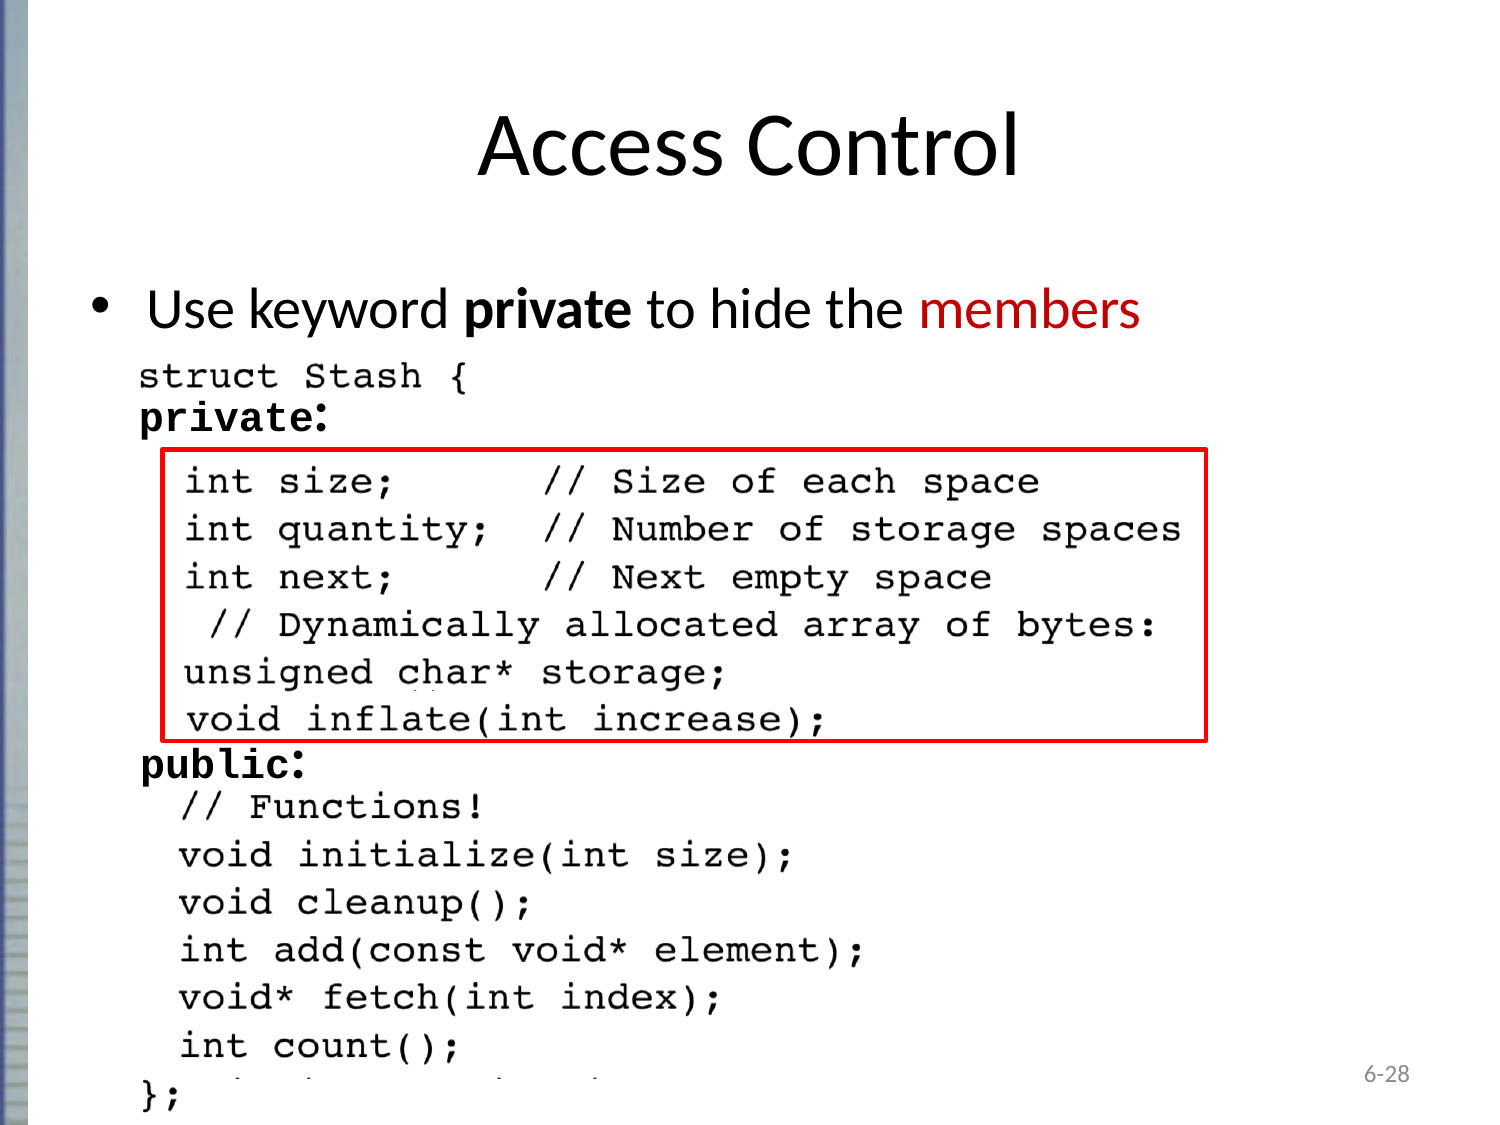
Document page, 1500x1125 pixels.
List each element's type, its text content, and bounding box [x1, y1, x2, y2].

title Access Control [50, 45, 1450, 233]
slide_number 6-28 [1213, 1042, 1425, 1103]
list Use keyword private to hide the members [75, 262, 1425, 1005]
picture [0, 0, 28, 1125]
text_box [118, 332, 1209, 1125]
